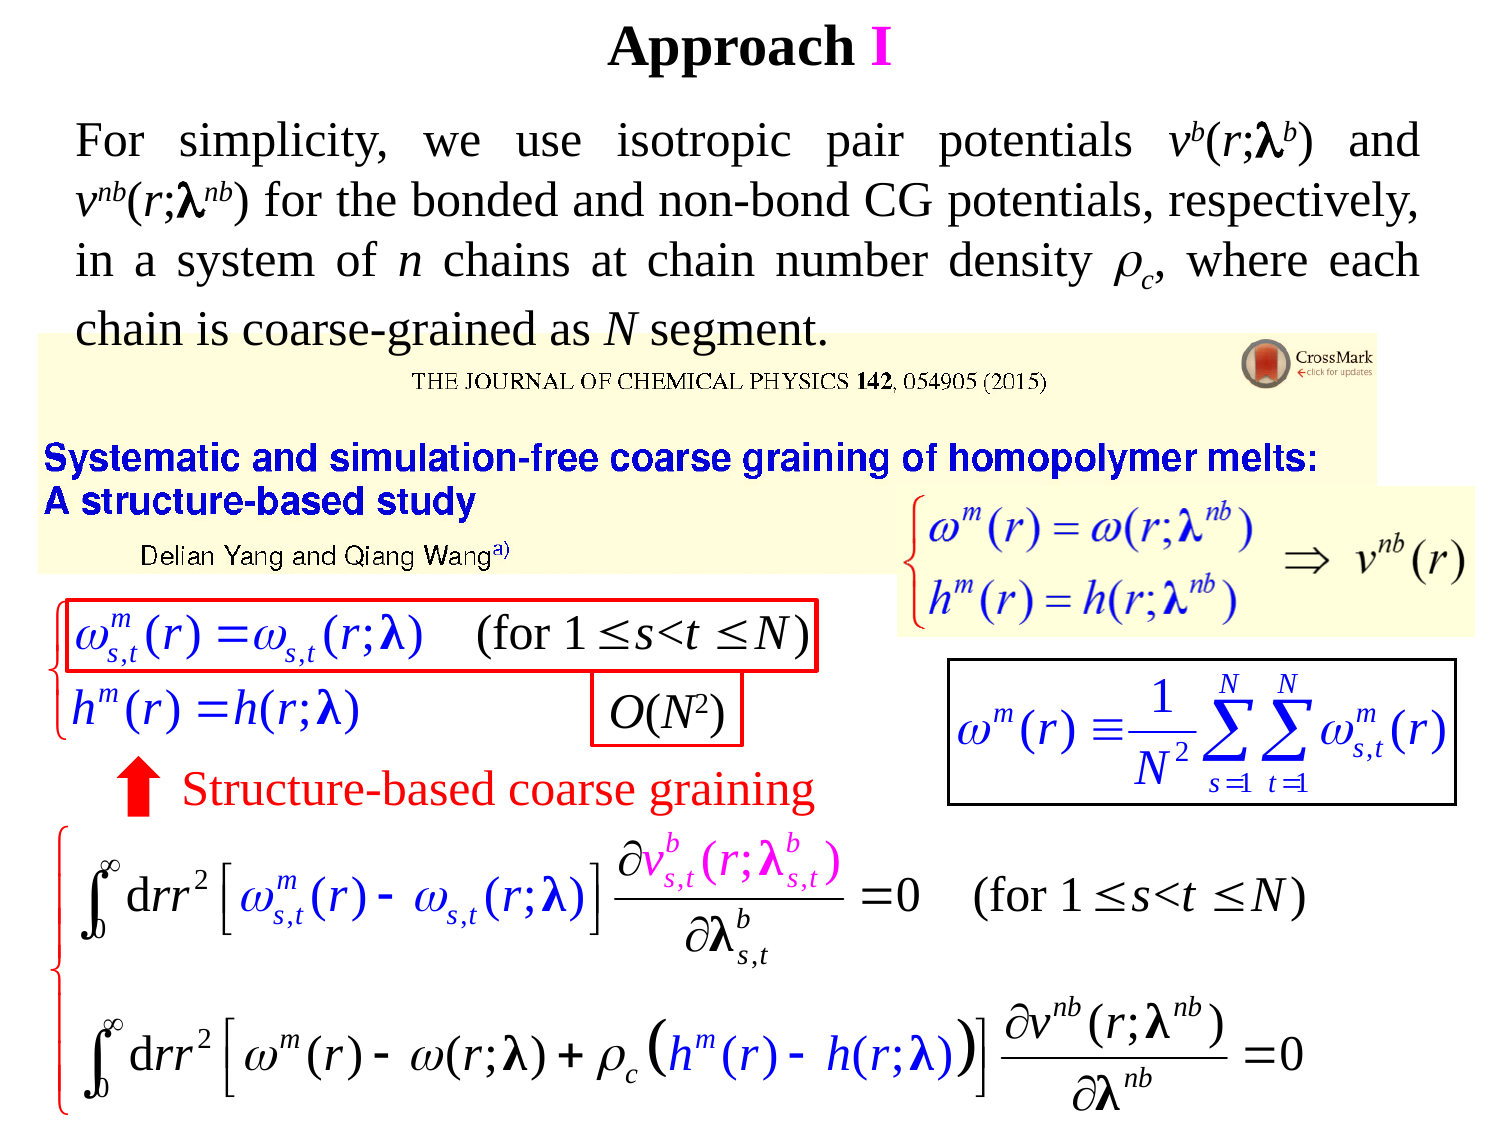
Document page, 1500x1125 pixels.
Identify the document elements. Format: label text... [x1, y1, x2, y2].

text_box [39, 816, 1315, 1125]
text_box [37, 591, 842, 825]
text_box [949, 661, 1455, 804]
text_box For simplicity, we use isotropic pair potentials vb(r;lb) and vnb(r;lnb) for the bonded and non-bond CG potentials, respectively, in a system of n chains at chain number density rc, where each chain is coarse-grained as N segment. [60, 99, 1436, 331]
text_box Approach I [0, 0, 1500, 85]
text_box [37, 333, 1476, 638]
